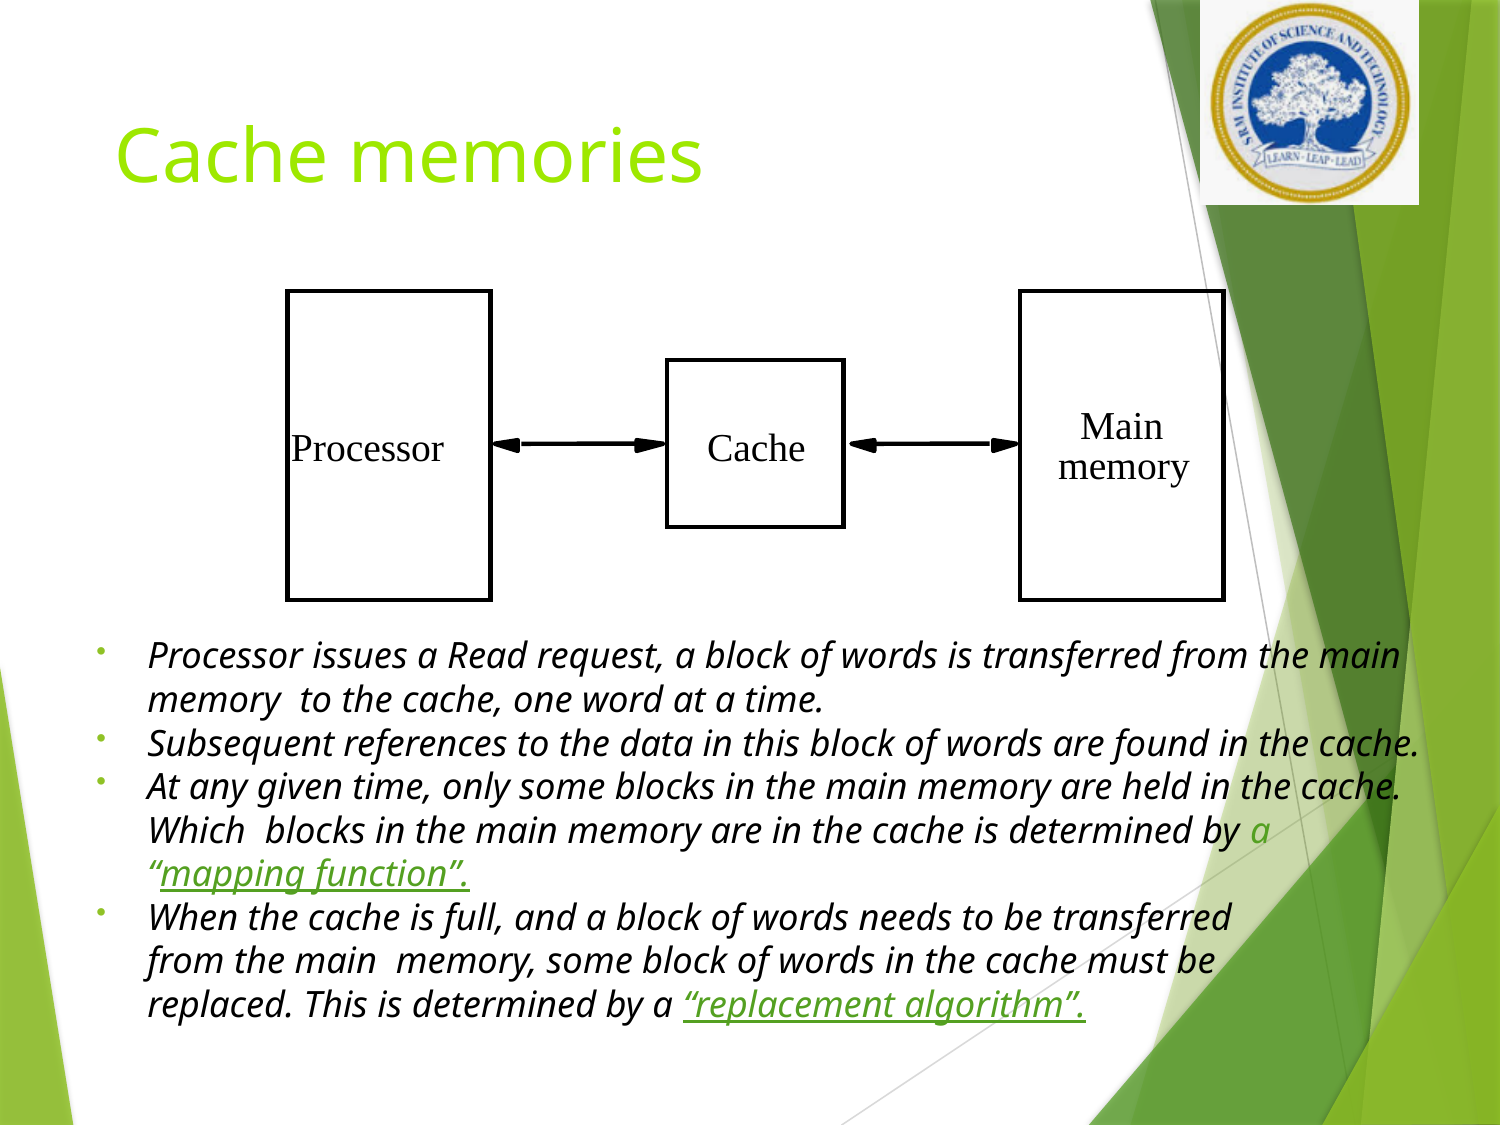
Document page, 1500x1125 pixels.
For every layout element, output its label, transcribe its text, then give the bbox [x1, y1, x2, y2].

title Cache memories [99, 99, 1142, 317]
picture [1199, 0, 1420, 206]
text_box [286, 290, 1224, 601]
list Processor issues a Read request, a block of words is transferred from the main memory to the cache, one word at a time. Subsequent references to the data in this block of words are found in the cache. At any given time, only some blocks in the main memory are held in the cache. Which blocks in the main memory are in the cache is determined by a “mapping function”. When the cache is full, and a block of words needs to be transferred from the main memory, some block of words in the cache must be replaced. This is determined by a “replacement algorithm”. [62, 624, 1450, 1050]
